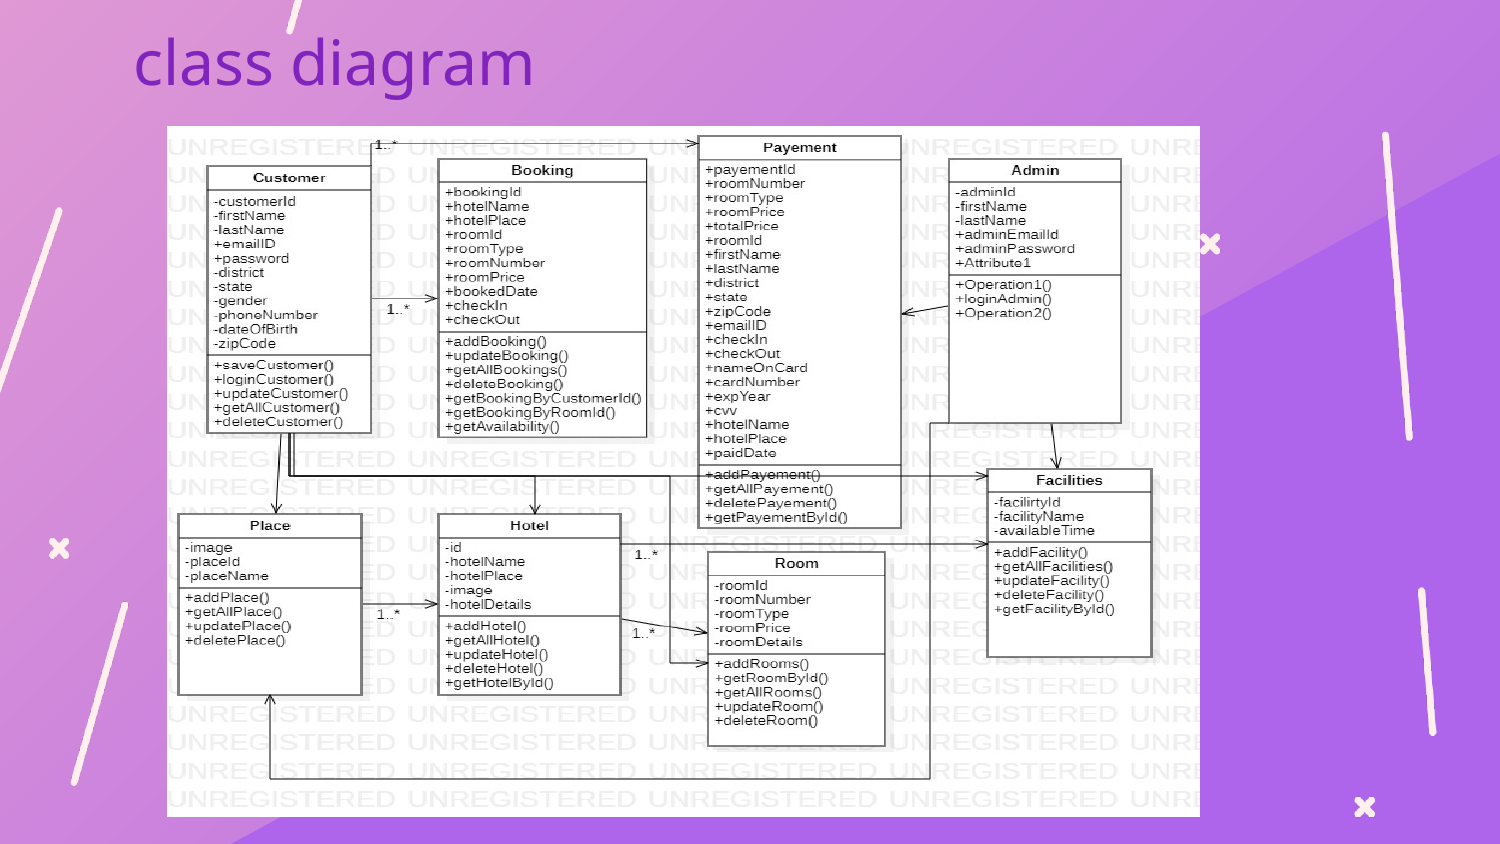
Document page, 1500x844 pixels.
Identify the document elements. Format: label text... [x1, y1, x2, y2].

title class diagram [118, 88, 1382, 183]
picture [0, 0, 1500, 844]
